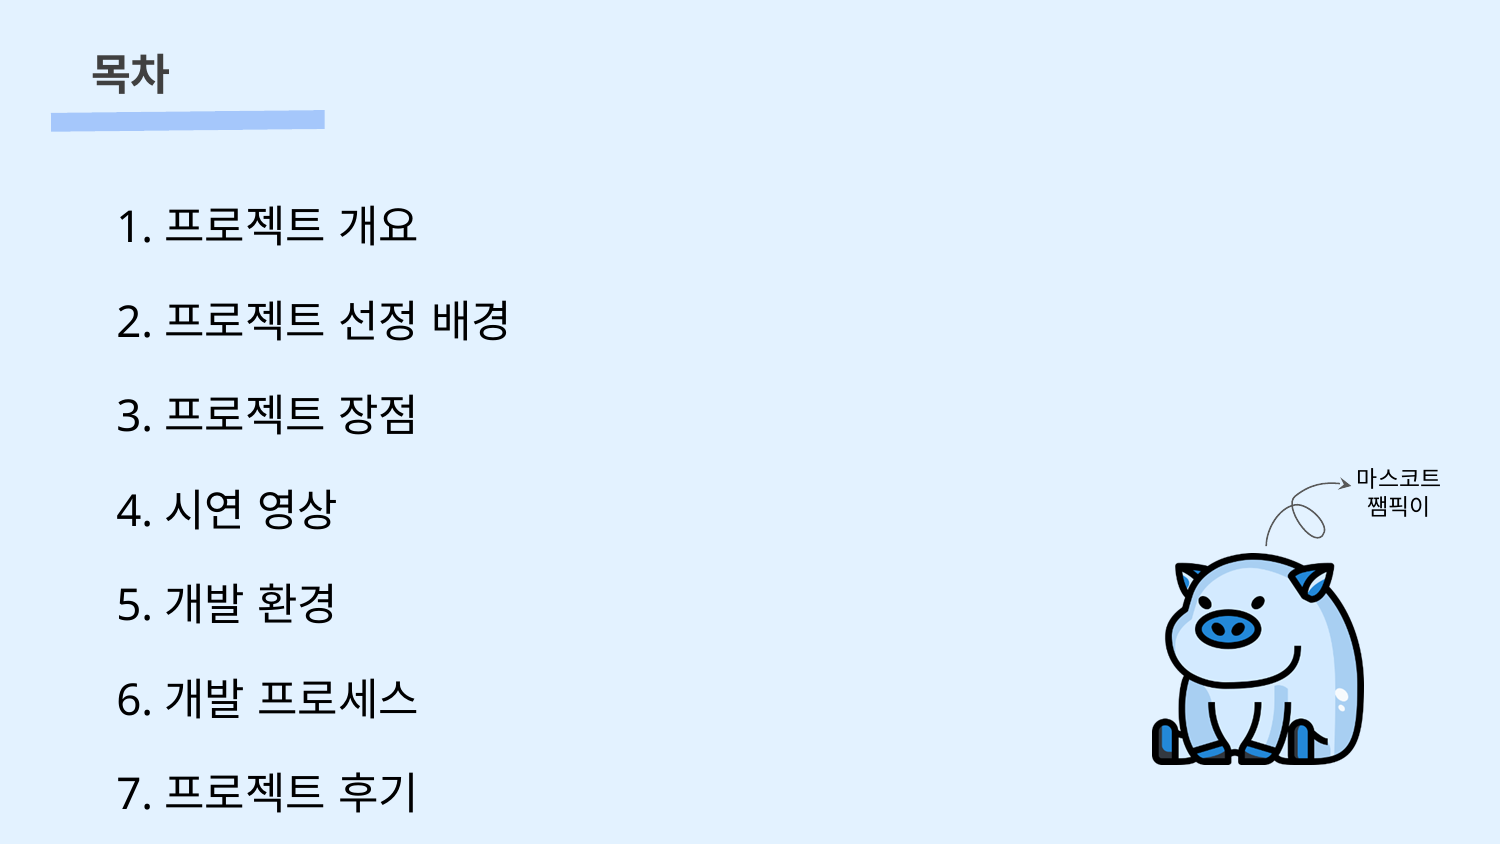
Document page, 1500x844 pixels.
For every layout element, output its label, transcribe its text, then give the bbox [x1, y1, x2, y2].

text_box 마스코트 쨈픽이 [1333, 452, 1466, 532]
title 목차 [76, 25, 209, 112]
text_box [50, 119, 325, 123]
picture [1152, 553, 1364, 765]
text_box [1266, 477, 1352, 547]
list 1.프로젝트 개요 2.프로젝트 선정 배경 3.프로젝트 장점 4.시연 영상 5.개발 환경 6.개발 프로세스 7.프로젝트 후기 [101, 166, 685, 844]
